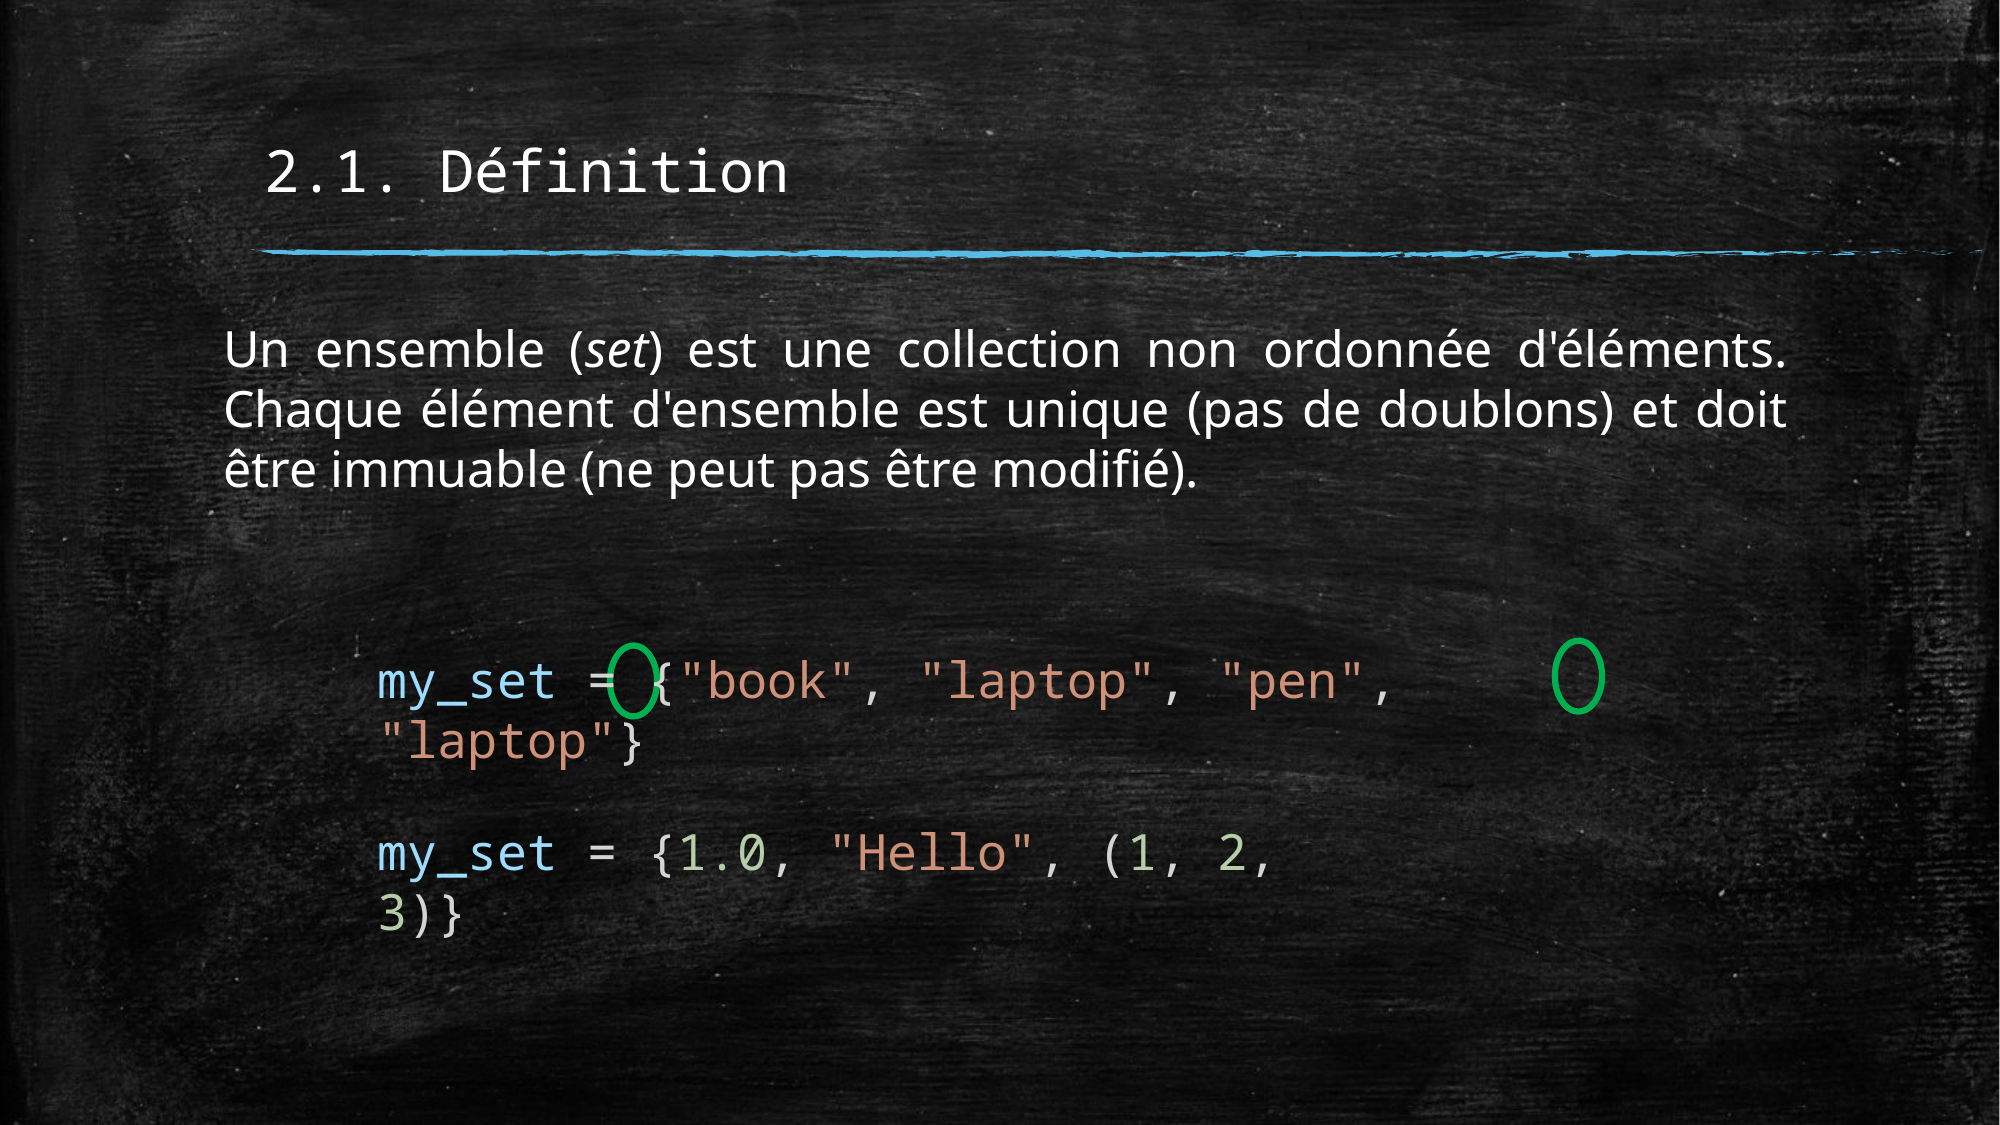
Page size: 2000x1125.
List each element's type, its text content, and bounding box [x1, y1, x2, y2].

text_box my_set = {1.0, "Hello", (1, 2, 3)} [363, 812, 1364, 948]
text_box my_set = {"book", "laptop", "pen", "laptop"} [363, 640, 1648, 776]
text_box Un ensemble (set) est une collection non ordonnée d'éléments. Chaque élément d'ensemble est unique (pas de doublons) et doit être immuable (ne peut pas être modifié). [208, 309, 1803, 505]
title 2.1. Définition [249, 45, 1750, 213]
